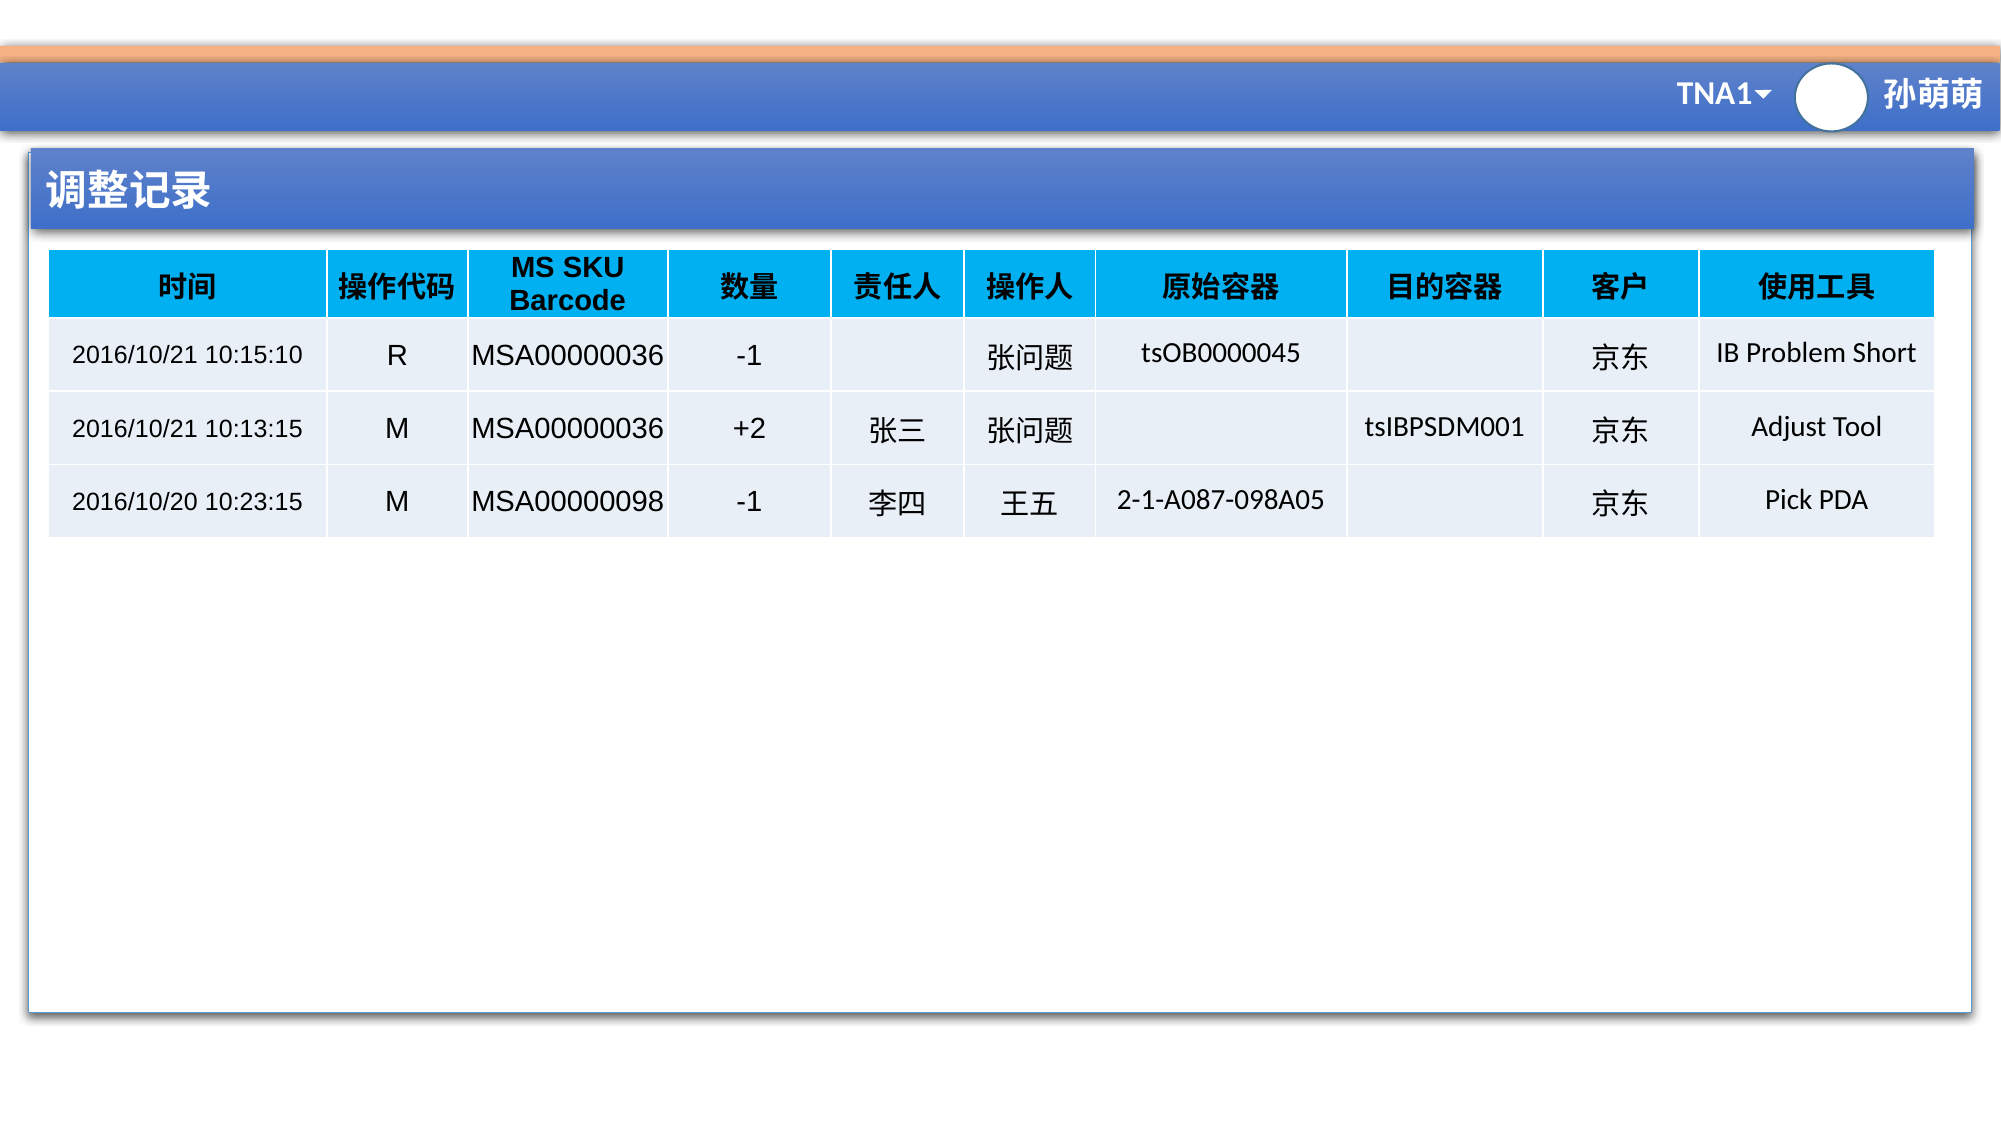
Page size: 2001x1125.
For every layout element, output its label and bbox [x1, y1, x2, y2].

text_box [28, 148, 1974, 1013]
